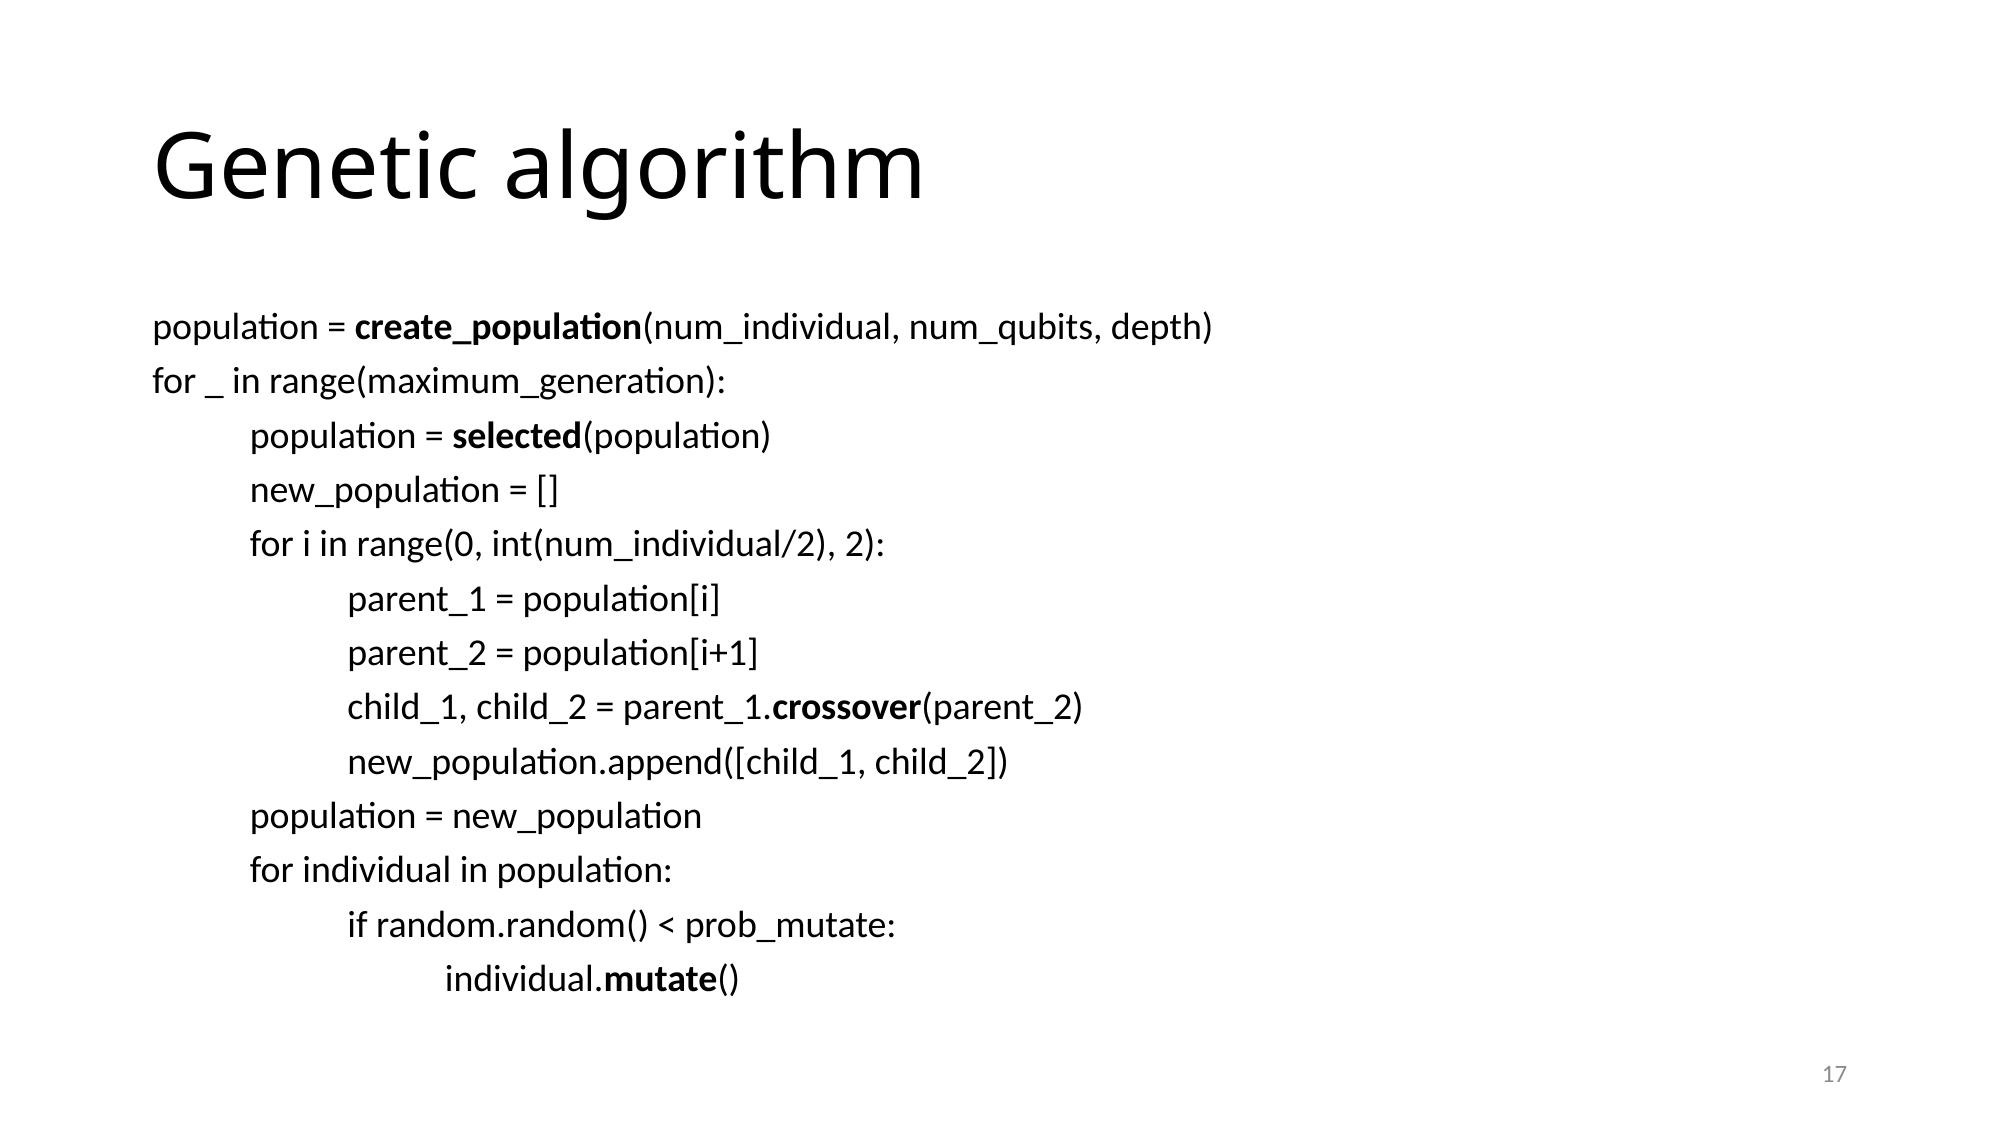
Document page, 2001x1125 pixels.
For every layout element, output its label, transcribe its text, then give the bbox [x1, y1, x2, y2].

list population = create_population(num_individual, num_qubits, depth) for _ in range(maximum_generation): population = selected(population) new_population = [] for i in range(0, int(num_individual/2), 2): parent_1 = population[i] parent_2 = population[i+1] child_1, child_2 = parent_1.crossover(parent_2) new_population.append([child_1, child_2]) population = new_population for individual in population: if random.random() < prob_mutate: individual.mutate() [137, 299, 1863, 1014]
title Genetic algorithm [137, 59, 1863, 278]
slide_number 17 [1412, 1042, 1863, 1103]
